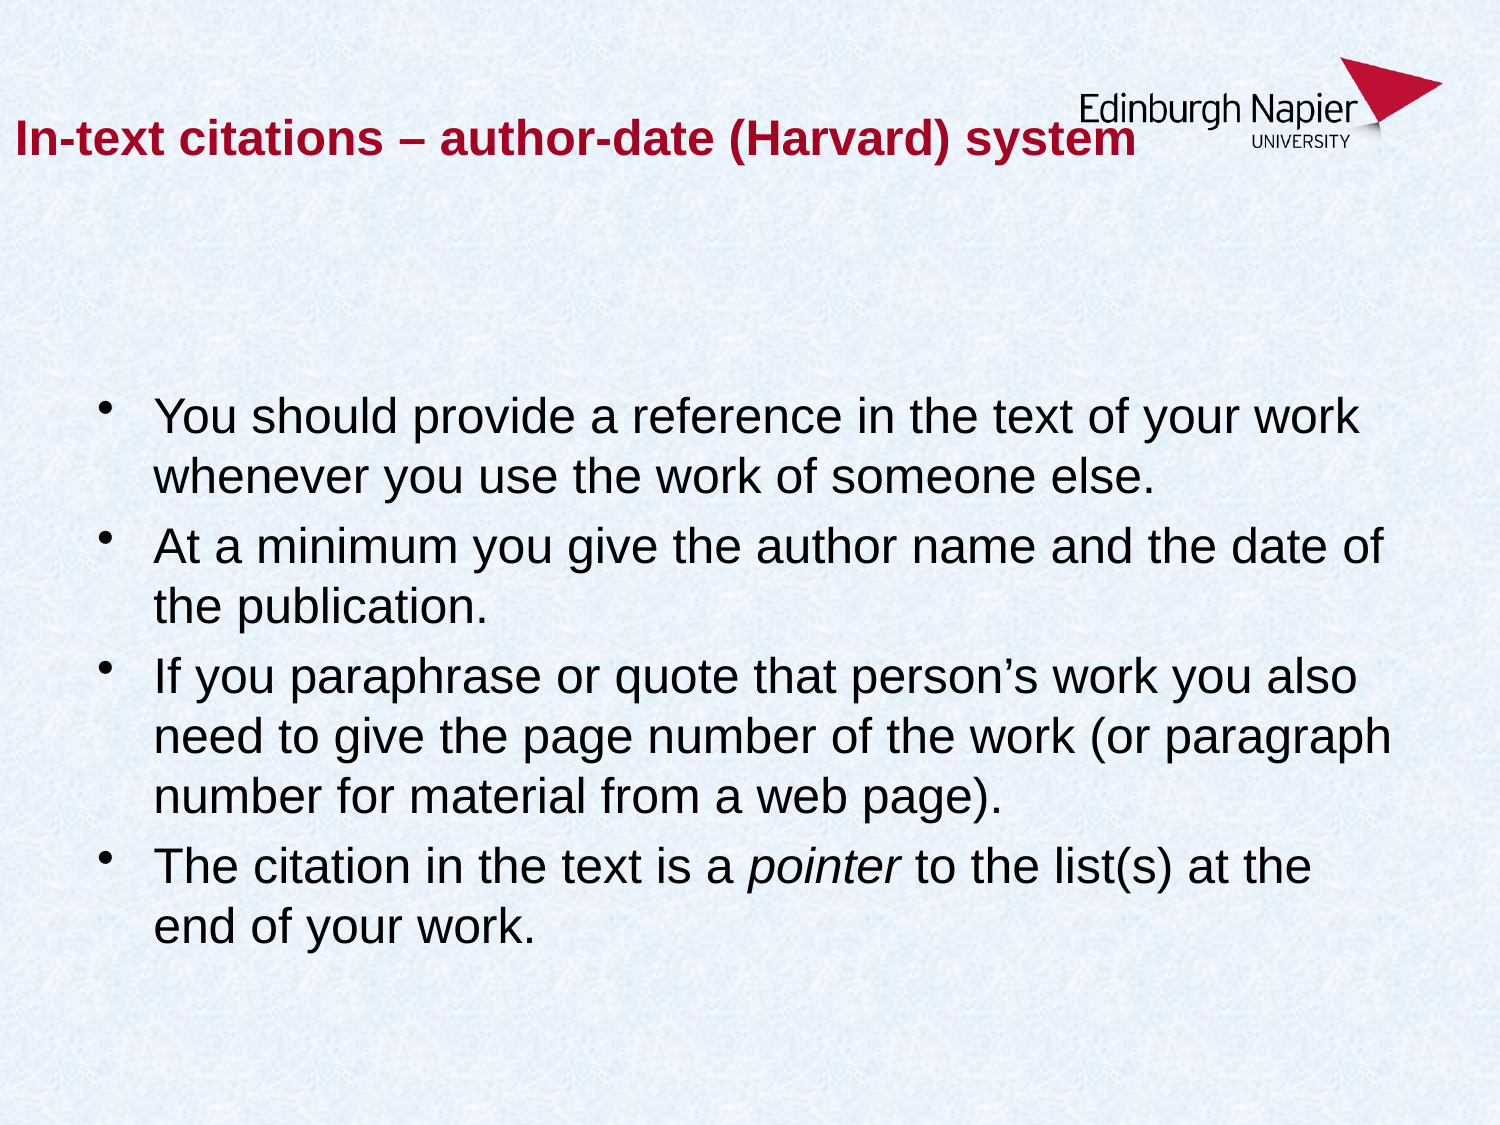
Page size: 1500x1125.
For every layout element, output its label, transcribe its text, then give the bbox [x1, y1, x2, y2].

list You should provide a reference in the text of your work whenever you use the work of someone else. At a minimum you give the author name and the date of the publication. If you paraphrase or quote that person’s work you also need to give the page number of the work (or paragraph number for material from a web page). The citation in the text is a pointer to the list(s) at the end of your work. [81, 316, 1413, 1005]
picture [1081, 57, 1443, 148]
title In-text citations – author-date (Harvard) system [0, 73, 1422, 278]
